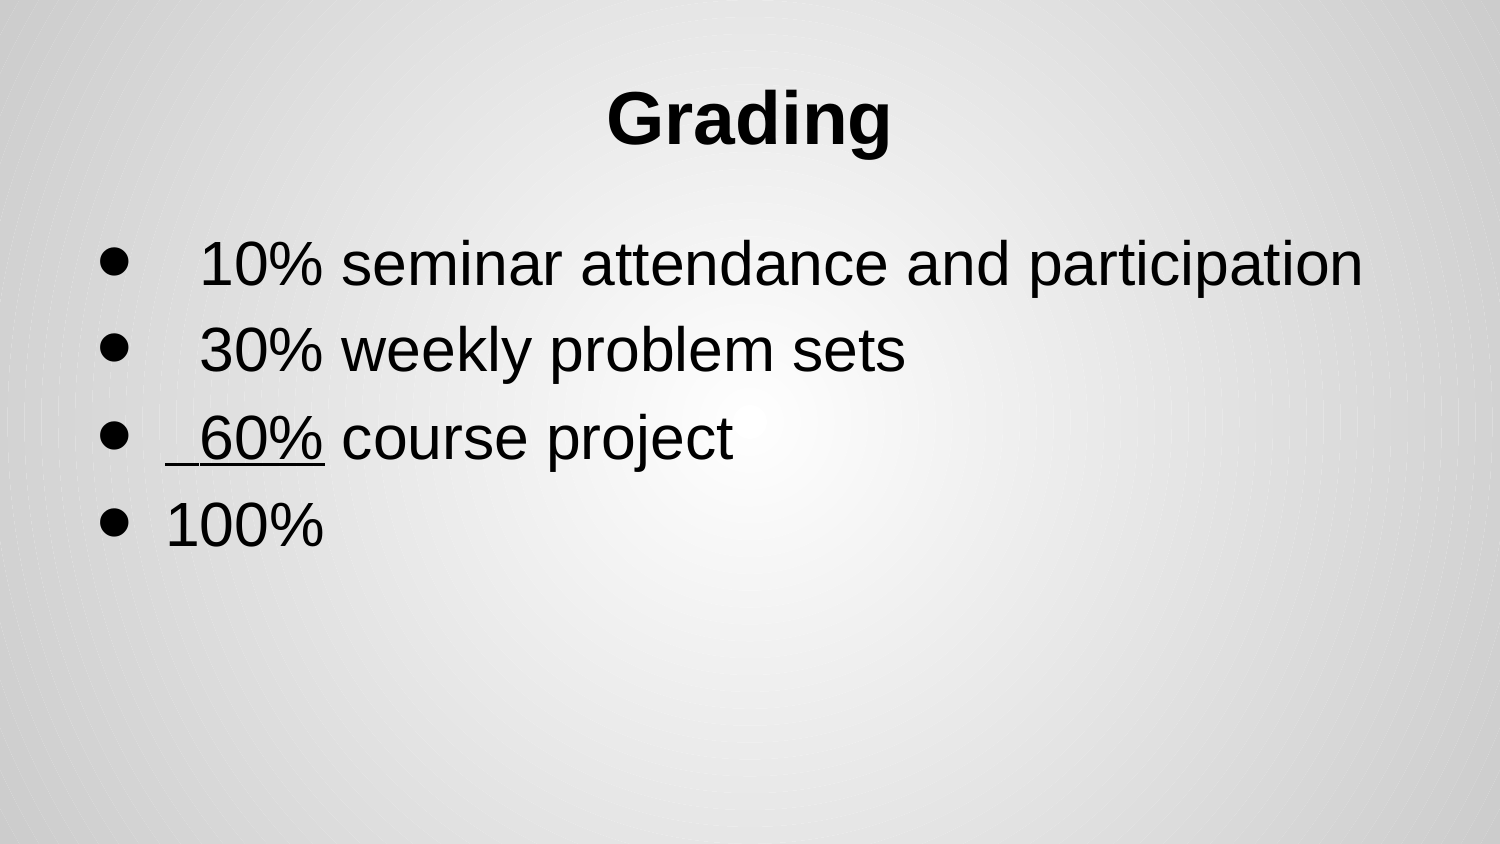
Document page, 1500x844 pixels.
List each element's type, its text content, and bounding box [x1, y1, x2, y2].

title Grading [75, 33, 1425, 175]
list 10% seminar attendance and participation 30% weekly problem sets 60% course project 100% [75, 196, 1425, 808]
